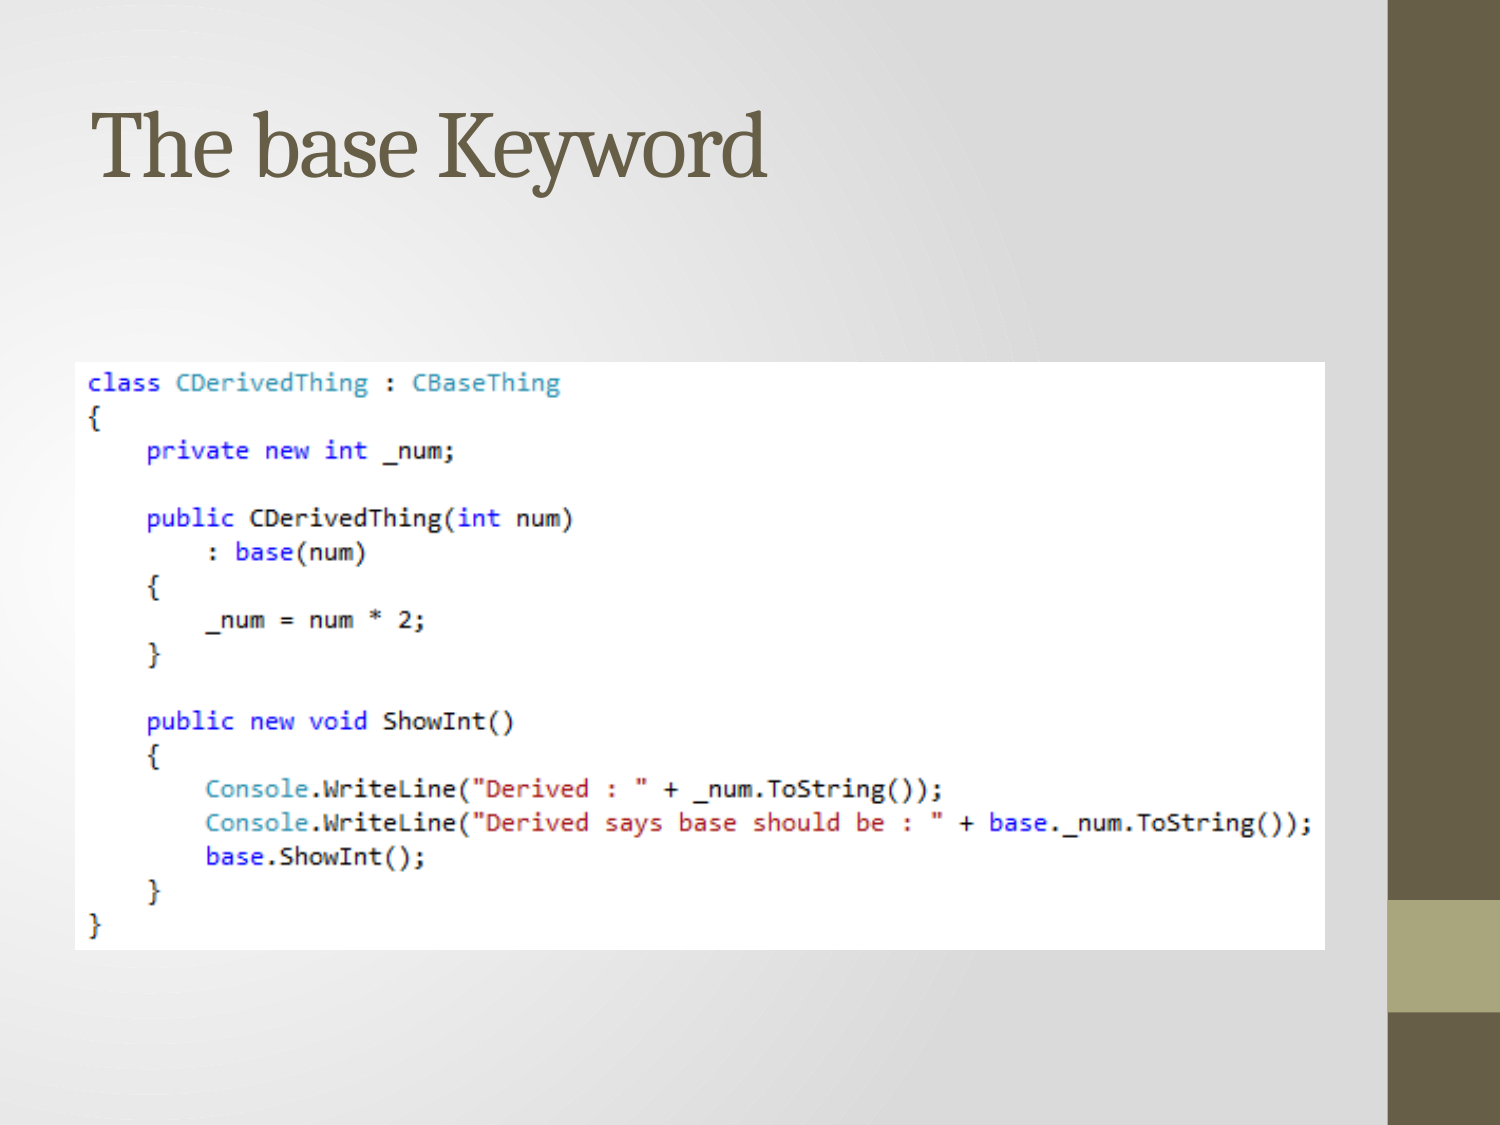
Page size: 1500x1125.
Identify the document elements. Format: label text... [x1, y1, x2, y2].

title The base Keyword [75, 45, 1325, 233]
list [74, 261, 1326, 1051]
